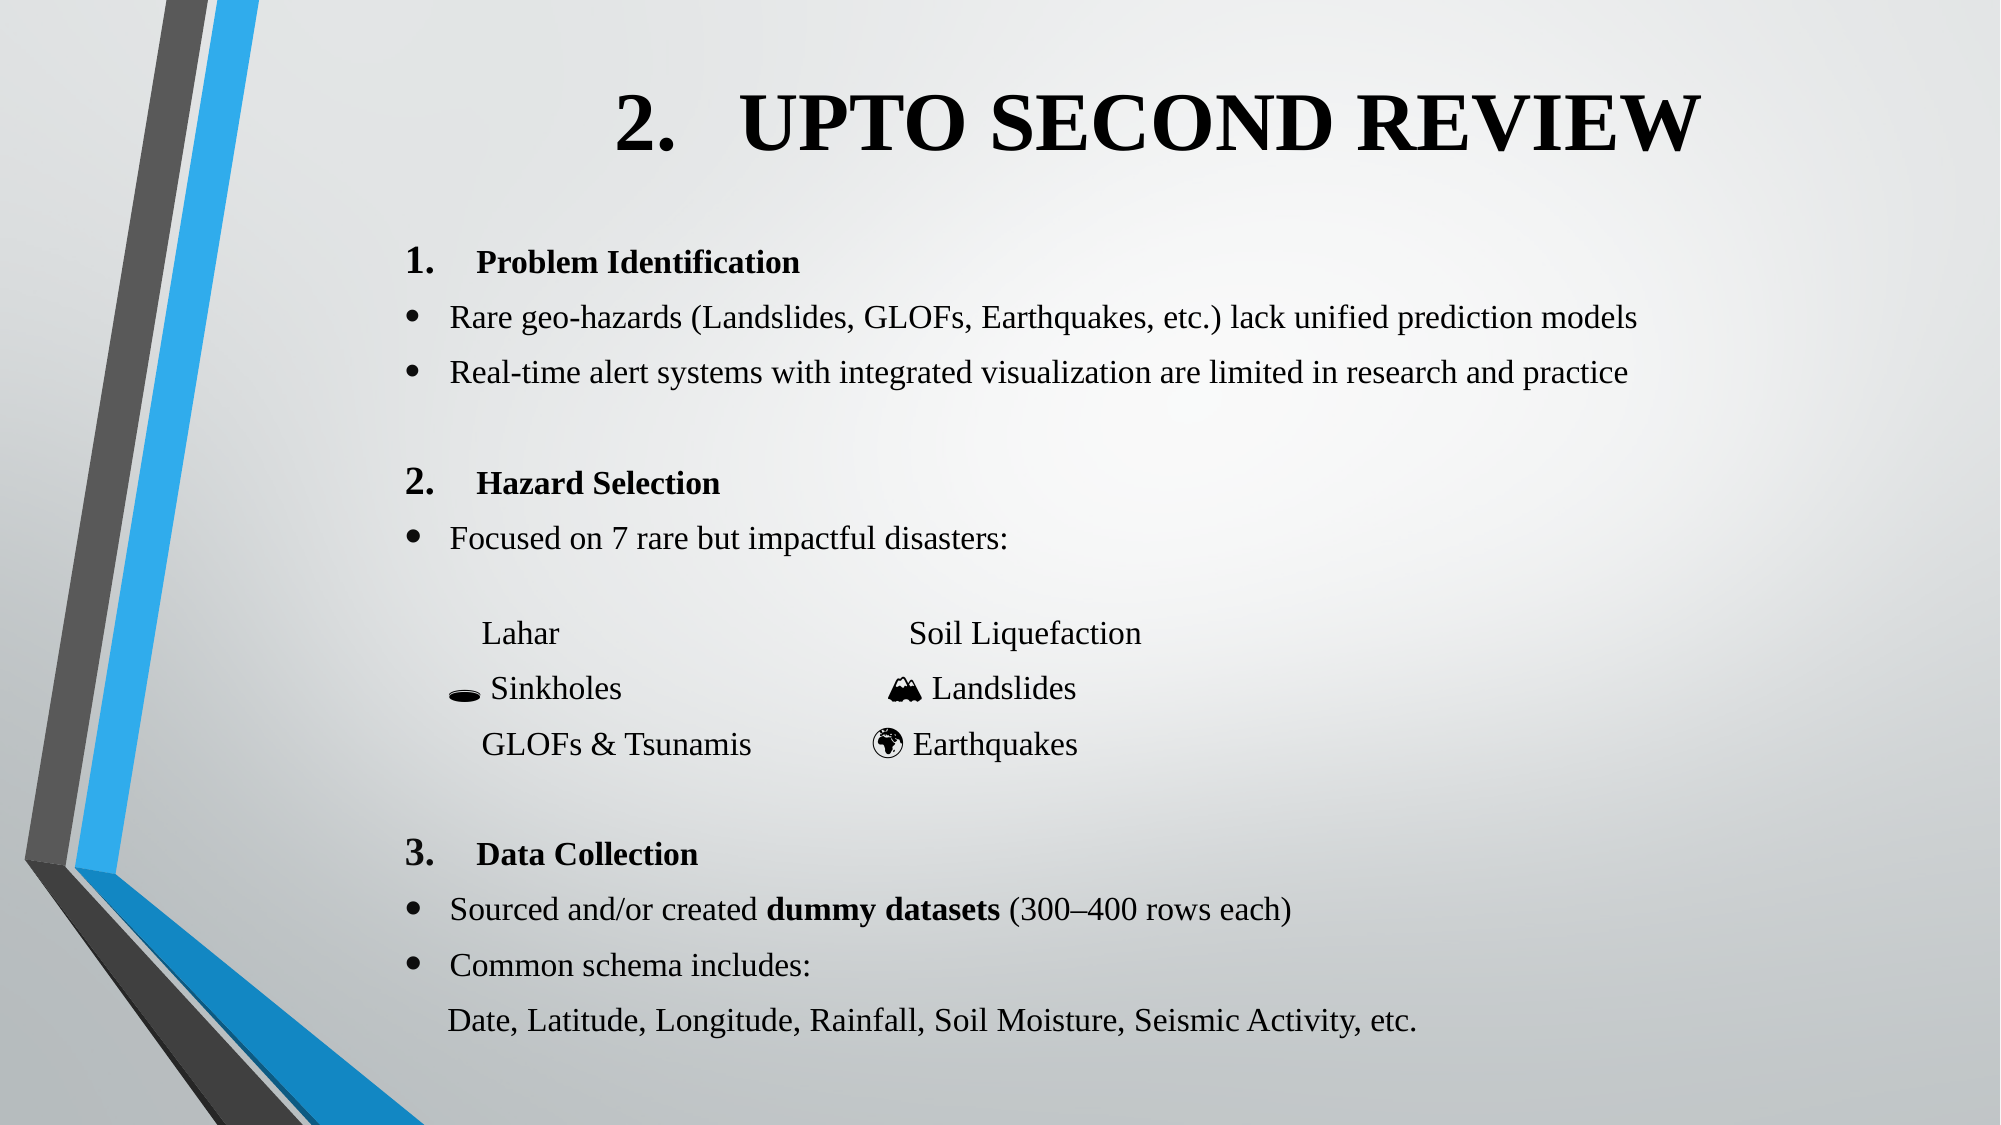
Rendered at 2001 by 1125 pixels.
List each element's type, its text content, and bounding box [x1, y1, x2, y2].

list Problem Identification Rare geo-hazards (Landslides, GLOFs, Earthquakes, etc.) lack unified prediction models Real-time alert systems with integrated visualization are limited in research and practice Hazard Selection Focused on 7 rare but impactful disasters: 🌋 Lahar 🧱 Soil Liquefaction 🕳️ Sinkholes 🏔️ Landslides 🌊 GLOFs & Tsunamis 🌍 Earthquakes Data Collection Sourced and/or created dummy datasets (300–400 rows each) Common schema includes: Date, Latitude, Longitude, Rainfall, Soil Moisture, Seismic Activity, etc. [389, 232, 1958, 1052]
title 2. UPTO SECOND REVIEW [454, 40, 1863, 195]
